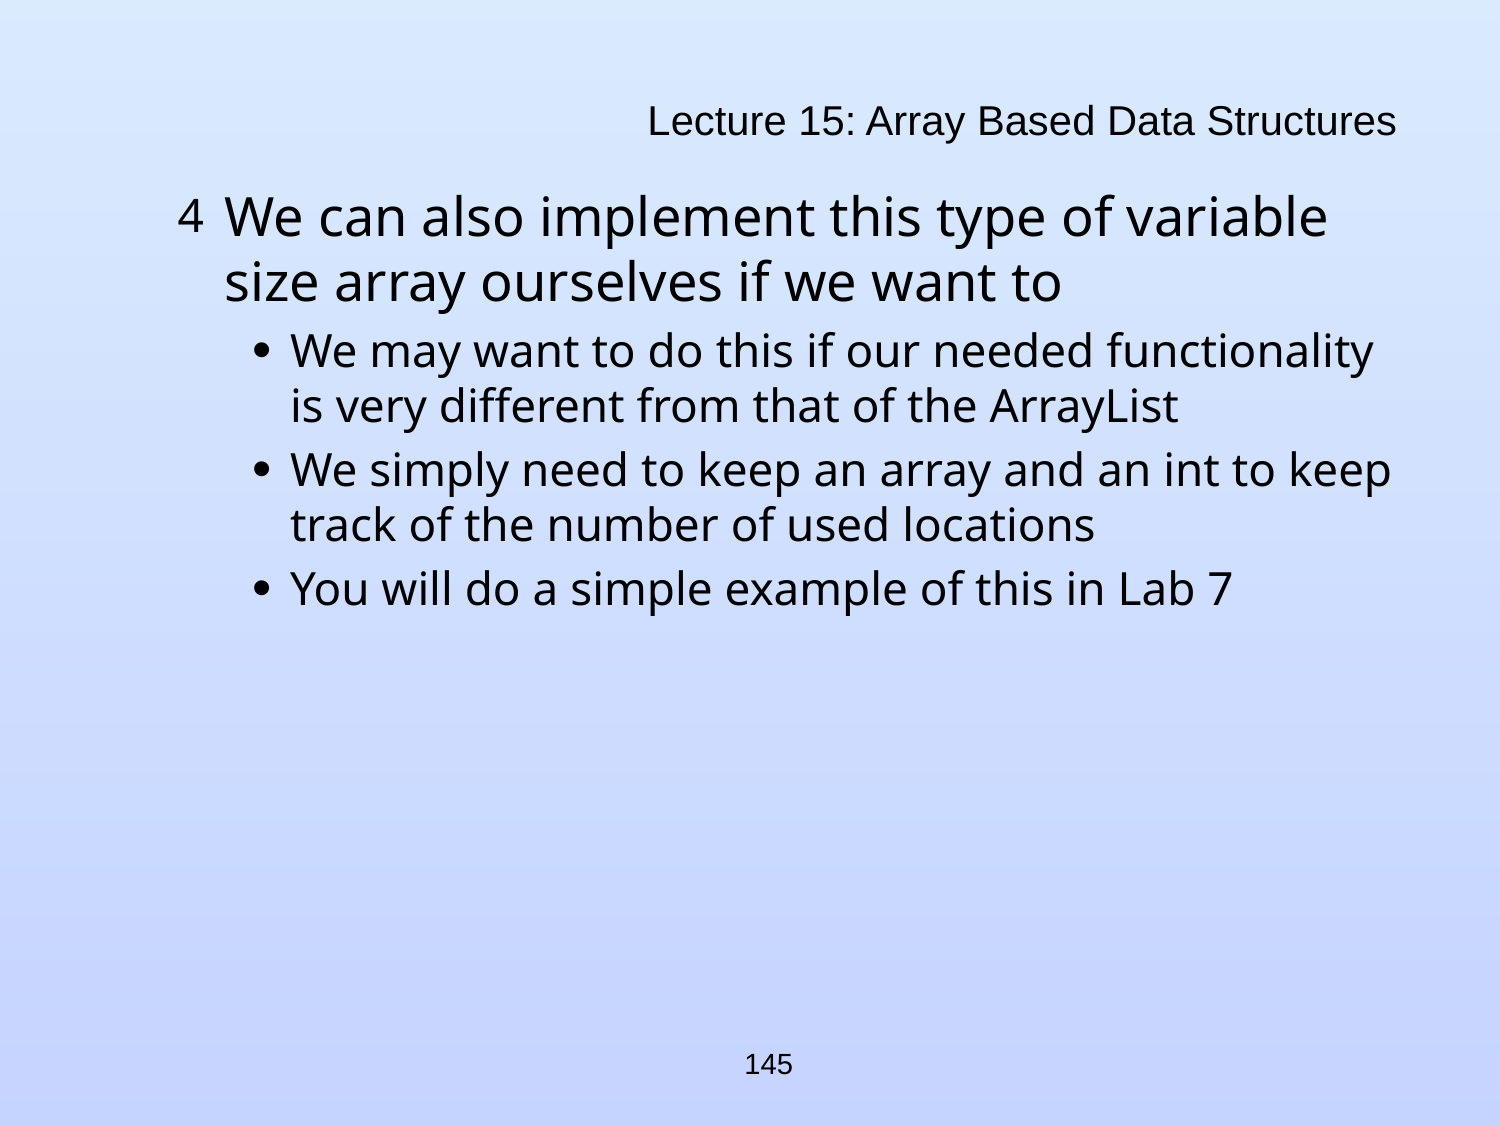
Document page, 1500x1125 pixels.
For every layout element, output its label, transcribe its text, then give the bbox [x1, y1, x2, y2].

slide_number 145 [612, 1024, 926, 1101]
title Lecture 15: Array Based Data Structures [87, 99, 1413, 150]
list We can also implement this type of variable size array ourselves if we want to We may want to do this if our needed functionality is very different from that of the ArrayList We simply need to keep an array and an int to keep track of the number of used locations You will do a simple example of this in Lab 7 [87, 174, 1413, 1000]
